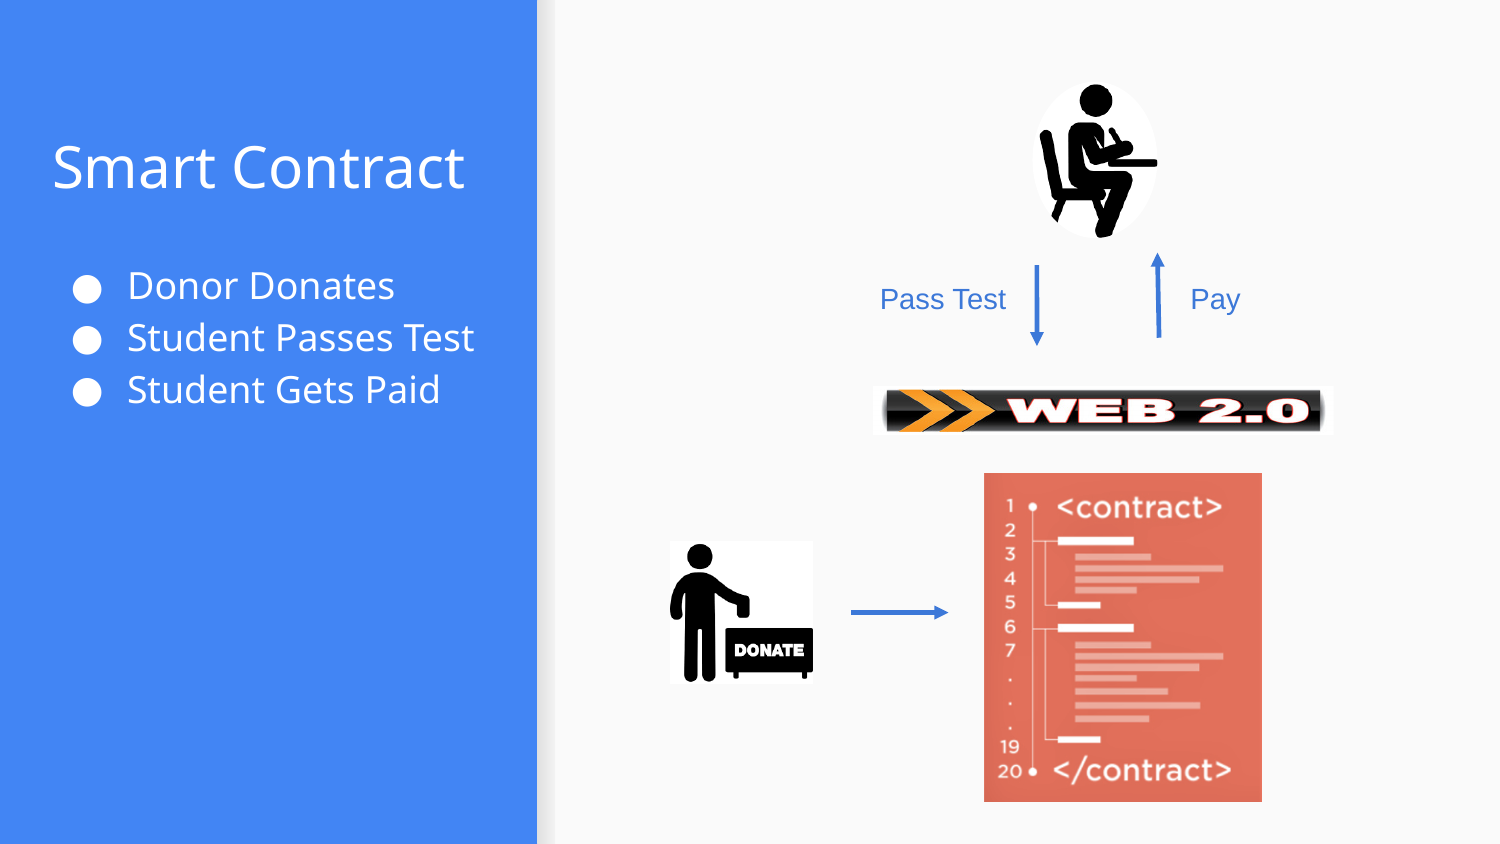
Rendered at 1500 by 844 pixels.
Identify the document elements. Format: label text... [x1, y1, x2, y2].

picture [872, 386, 1334, 435]
list Donor Donates Student Passes Test Student Gets Paid [37, 240, 498, 760]
picture [1032, 81, 1158, 239]
title Smart Contract [37, 58, 498, 216]
text_box Pay [1175, 265, 1348, 326]
picture [670, 541, 813, 684]
picture [984, 473, 1262, 803]
text_box Pass Test [864, 265, 1036, 326]
